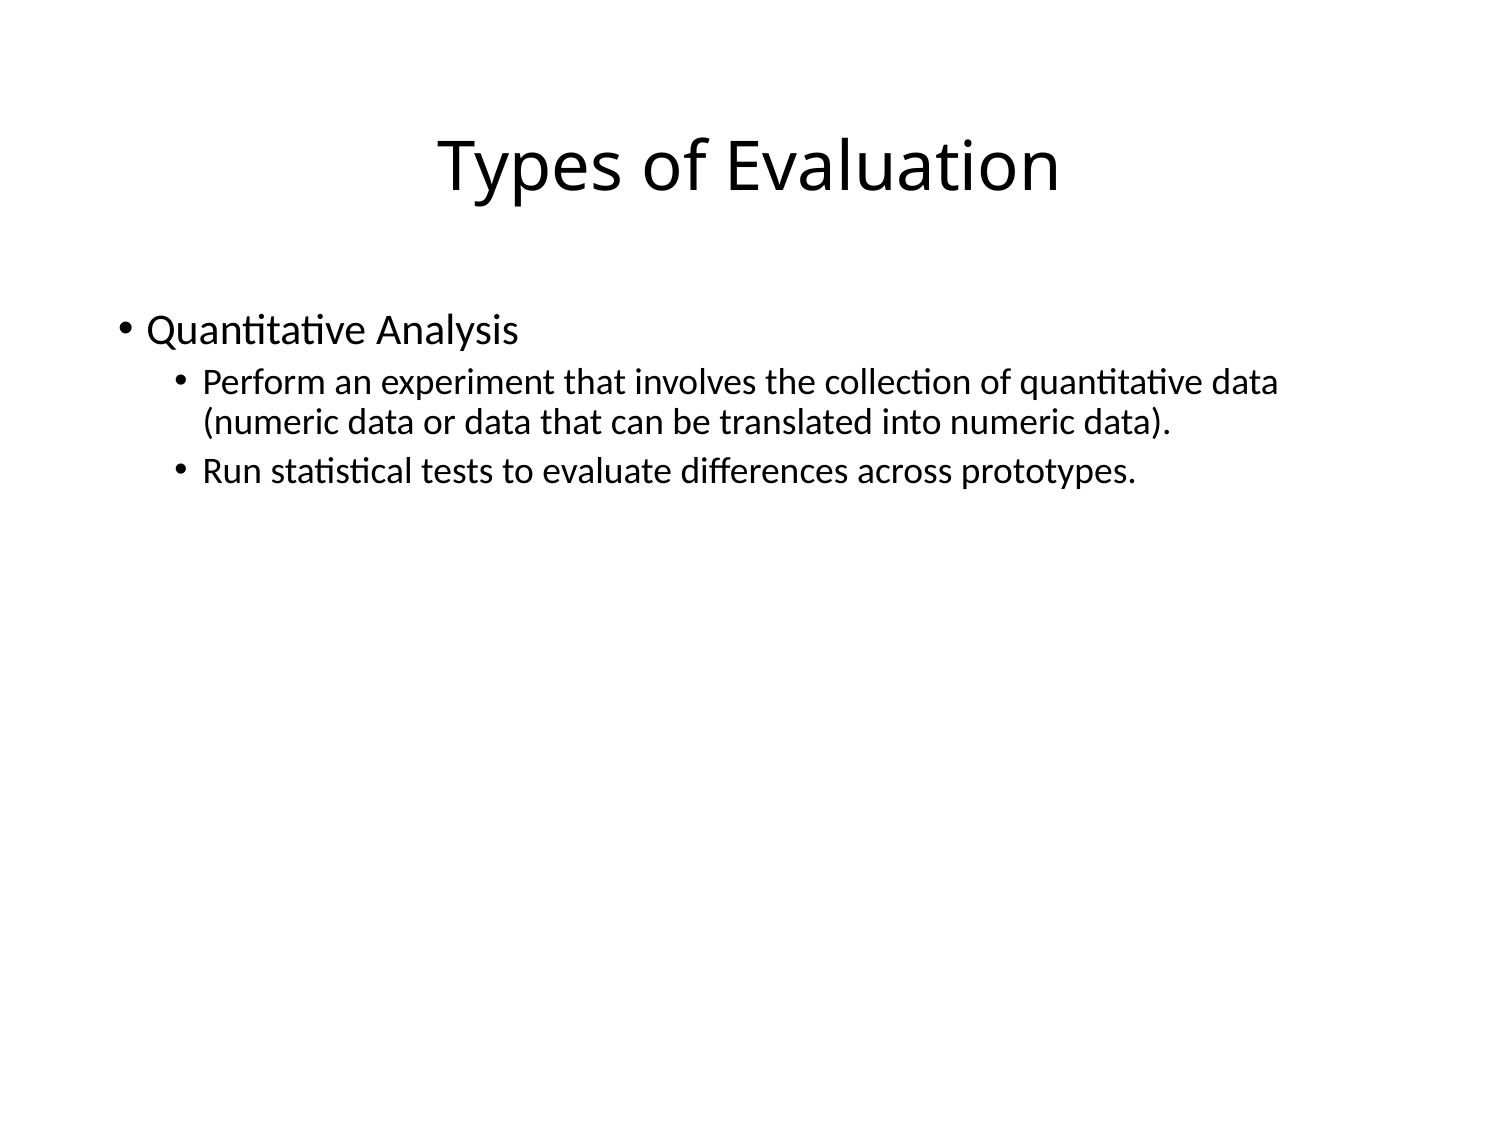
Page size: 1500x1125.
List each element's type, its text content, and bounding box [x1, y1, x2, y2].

title Types of Evaluation [103, 59, 1397, 278]
list Quantitative Analysis Perform an experiment that involves the collection of quantitative data (numeric data or data that can be translated into numeric data). Run statistical tests to evaluate differences across prototypes. [103, 299, 1397, 1014]
